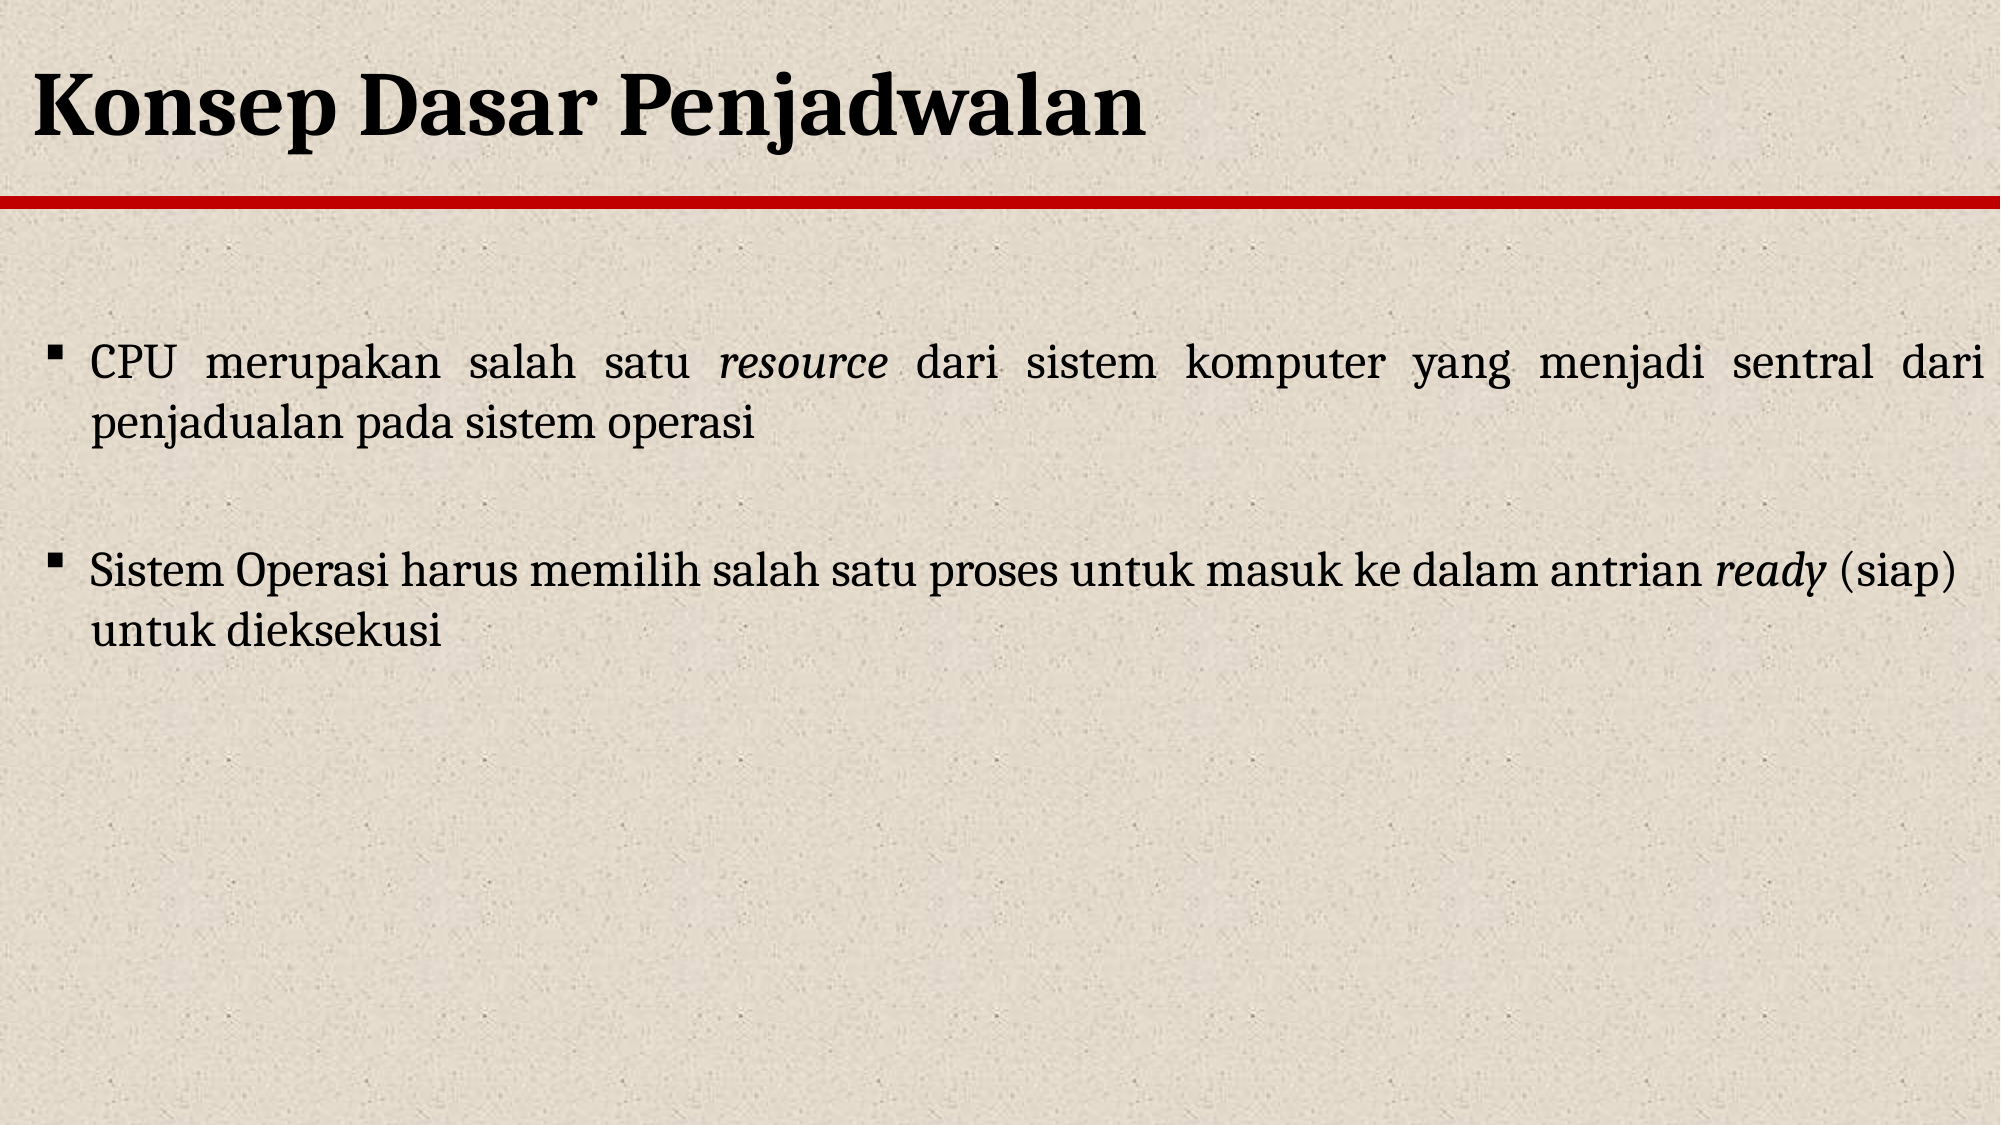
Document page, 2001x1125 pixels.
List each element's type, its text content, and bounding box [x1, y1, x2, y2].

text_box Sistem Operasi harus memilih salah satu proses untuk masuk ke dalam antrian ready (siap) untuk dieksekusi [28, 529, 2000, 664]
text_box Konsep Dasar Penjadwalan [18, 35, 1165, 161]
text_box CPU merupakan salah satu resource dari sistem komputer yang menjadi sentral dari penjadualan pada sistem operasi [28, 321, 2000, 457]
picture [0, 0, 2001, 1125]
